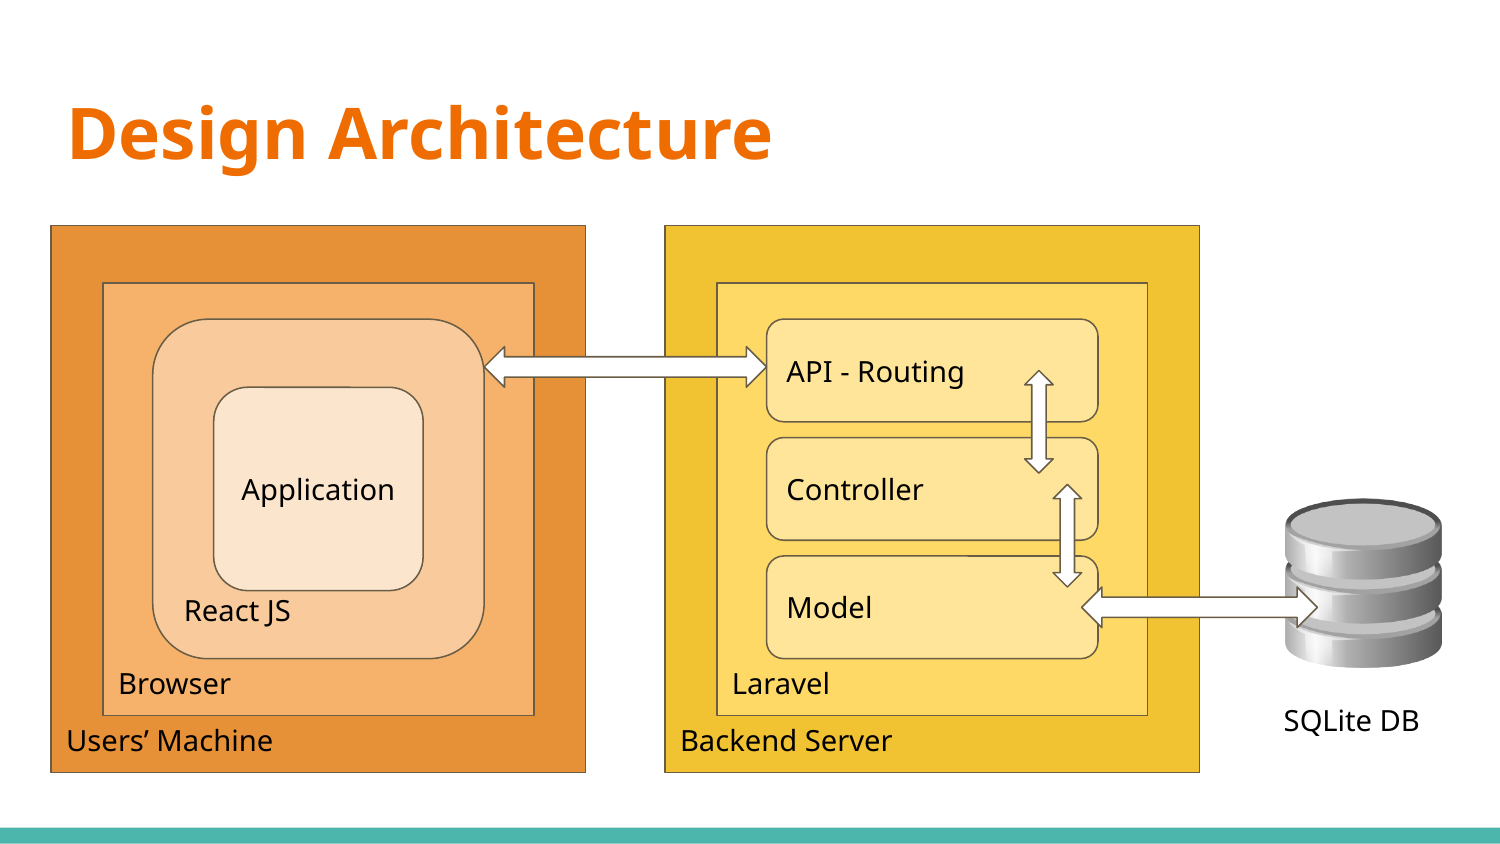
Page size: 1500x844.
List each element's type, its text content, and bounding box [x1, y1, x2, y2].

text_box Application [213, 387, 424, 591]
text_box API - Routing [766, 319, 1099, 422]
text_box Controller [766, 437, 1099, 541]
text_box React JS [152, 319, 485, 659]
text_box SQLite DB [1268, 687, 1449, 753]
text_box Backend Server [664, 225, 1200, 597]
text_box Model [766, 555, 1099, 659]
text_box [1081, 587, 1273, 628]
text_box Backend Server [664, 378, 1200, 773]
text_box [484, 346, 767, 388]
text_box Laravel [716, 369, 1148, 716]
text_box Laravel [716, 282, 1148, 597]
text_box [1053, 484, 1082, 588]
picture [1278, 497, 1450, 669]
text_box [1024, 370, 1054, 474]
title Design Architecture [51, 72, 1449, 189]
text_box Users’ Machine [51, 225, 586, 773]
text_box Browser [103, 282, 534, 716]
